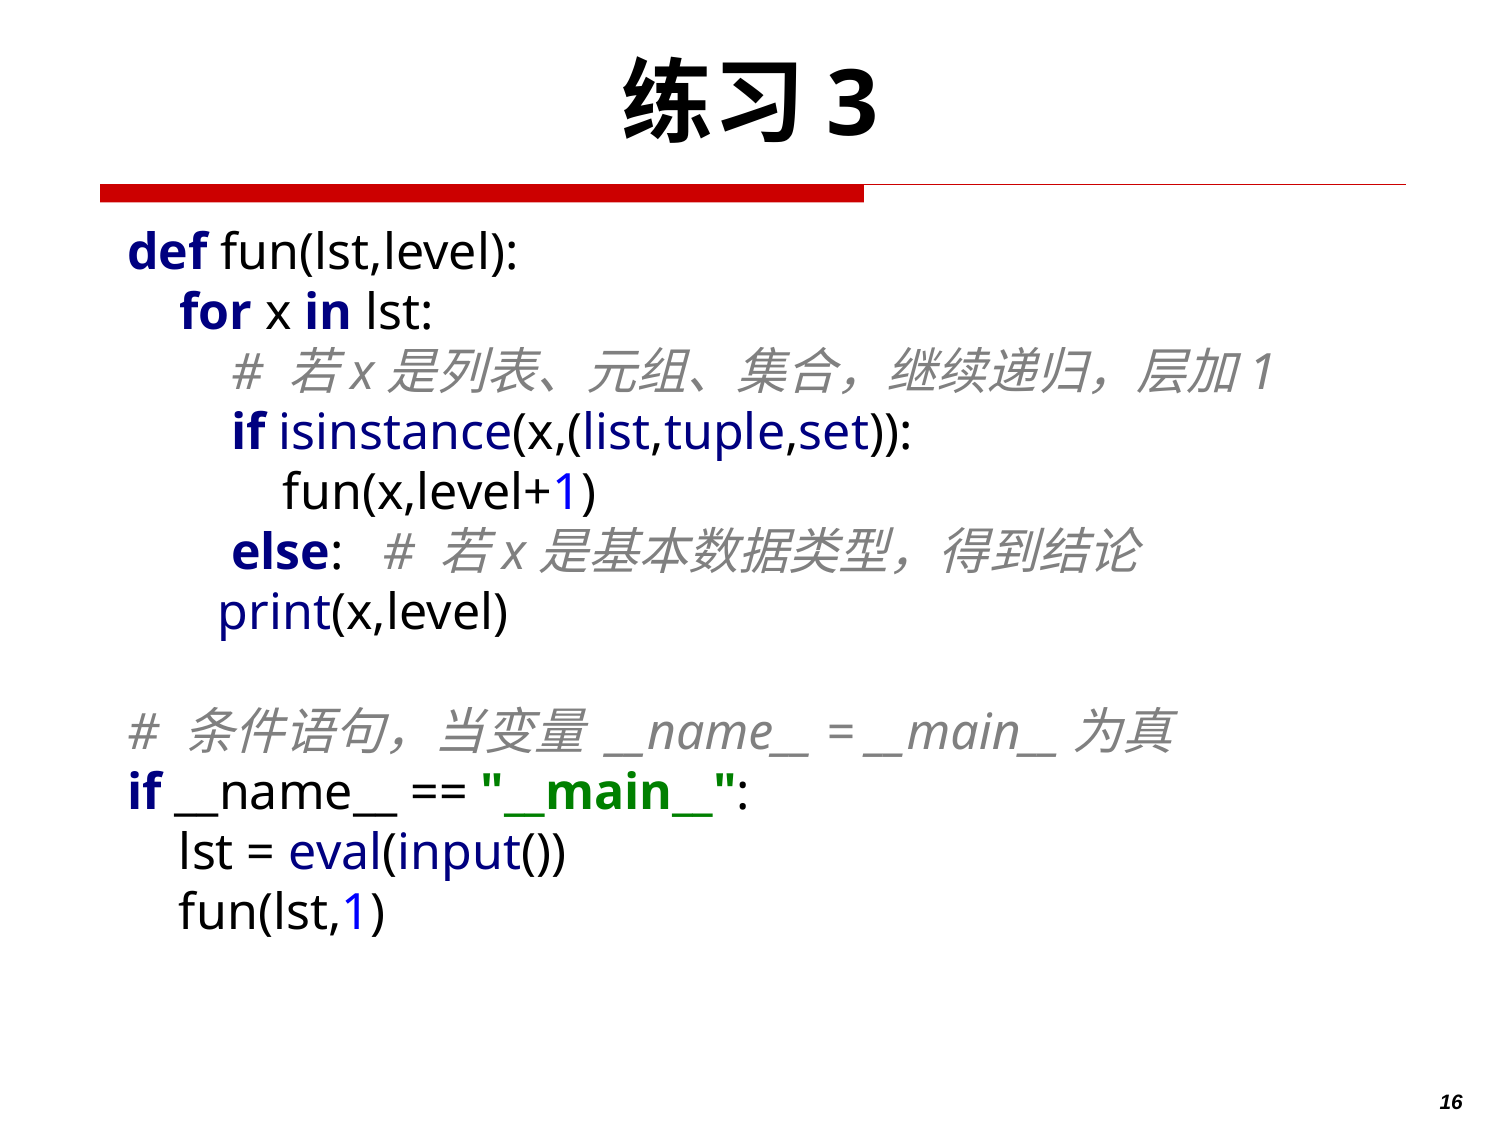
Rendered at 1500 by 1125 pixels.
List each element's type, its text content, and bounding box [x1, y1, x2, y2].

title 练习3 [94, 50, 1407, 161]
text_box def fun(lst,level): for x in lst: # 若x是列表、元组、集合，继续递归，层加1 if isinstance(x,(list,tuple,set)): fun(x,level+1) else: # 若x是基本数据类型，得到结论 print(x,level) # 条件语句，当变量 __name__ = __main__为真 if __name__ == "__main__": lst = eval(input()) fun(lst,1) [112, 211, 1407, 947]
slide_number 16 [1337, 1053, 1463, 1114]
